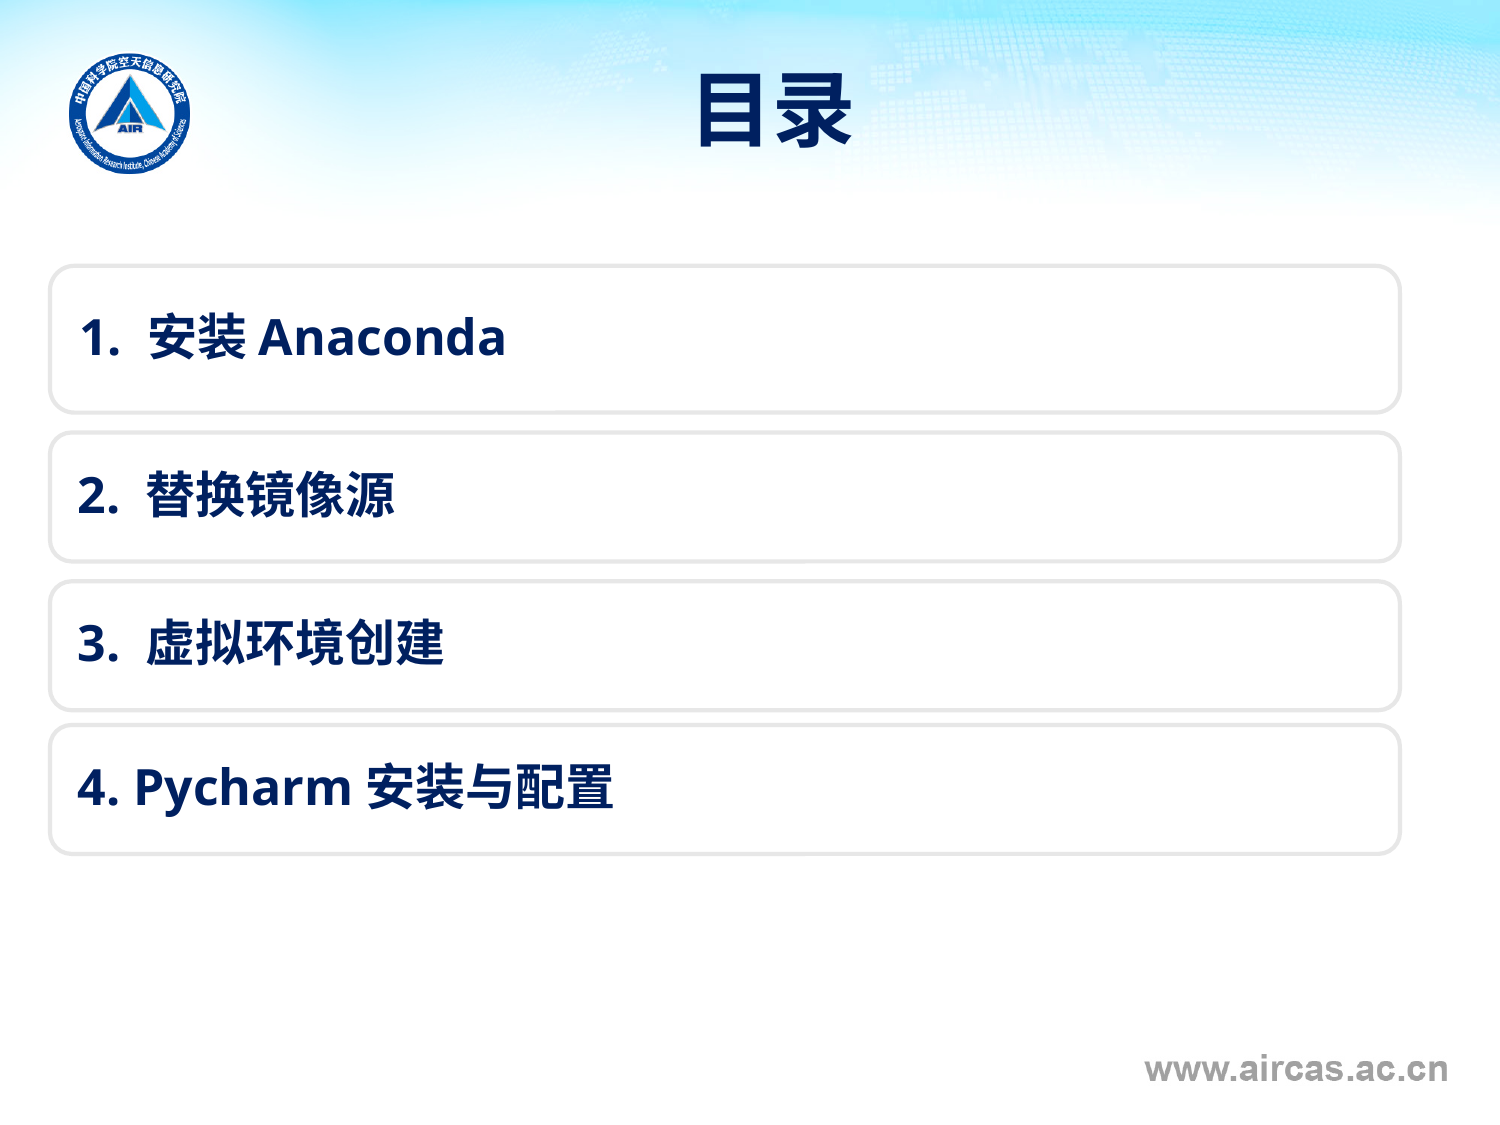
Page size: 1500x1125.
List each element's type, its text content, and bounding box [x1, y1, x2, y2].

text_box 目录 [675, 50, 874, 165]
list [49, 262, 1401, 863]
picture [0, 0, 1500, 1125]
